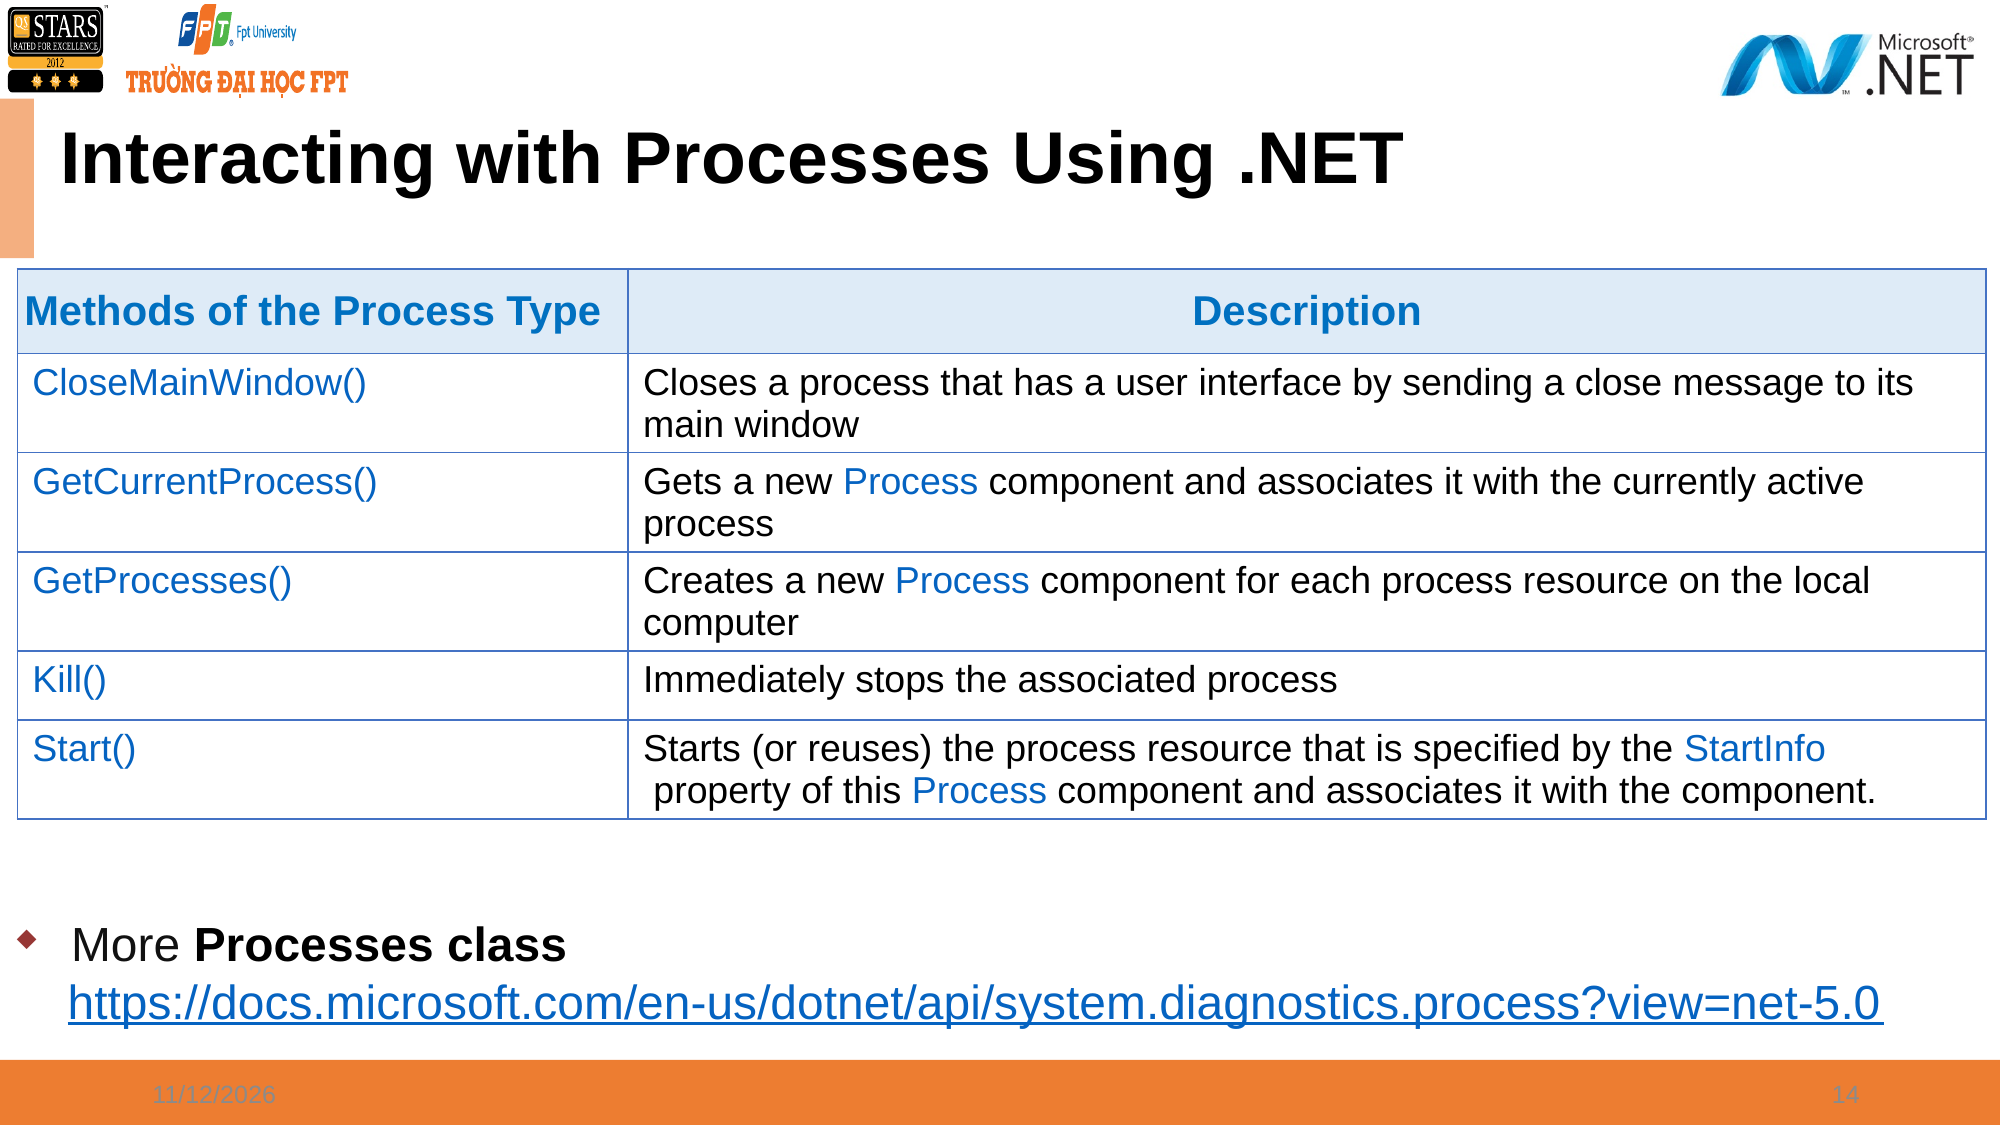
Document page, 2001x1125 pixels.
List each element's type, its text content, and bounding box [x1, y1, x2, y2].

table_header Description [629, 270, 1985, 353]
table_cell Kill() [18, 652, 627, 719]
table_header Methods of the Process Type [18, 270, 627, 353]
table_cell Starts (or reuses) the process resource that is specified by the StartInfo property of this Process component and associates it with the component. [629, 721, 1985, 818]
table_cell CloseMainWindow() [18, 354, 627, 452]
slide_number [137, 1063, 588, 1123]
text_box More Processes class https://docs.microsoft.com/en-us/dotnet/api/system.diagnostics.process?view=net-5.0 [0, 906, 1973, 1037]
table_cell Creates a new Process component for each process resource on the local computer [629, 553, 1985, 650]
picture [1685, 0, 2001, 129]
table_cell Immediately stops the associated process [629, 652, 1985, 719]
slide_number 14 [1424, 1063, 1875, 1123]
table_cell Gets a new Process component and associates it with the currently active process [629, 453, 1985, 551]
table_cell Closes a process that has a user interface by sending a close message to its main window [629, 354, 1985, 452]
title Interacting with Processes Using .NET [45, 112, 1973, 208]
table_cell GetProcesses() [18, 553, 627, 650]
table_cell GetCurrentProcess() [18, 453, 627, 551]
table_cell Start() [18, 721, 627, 818]
